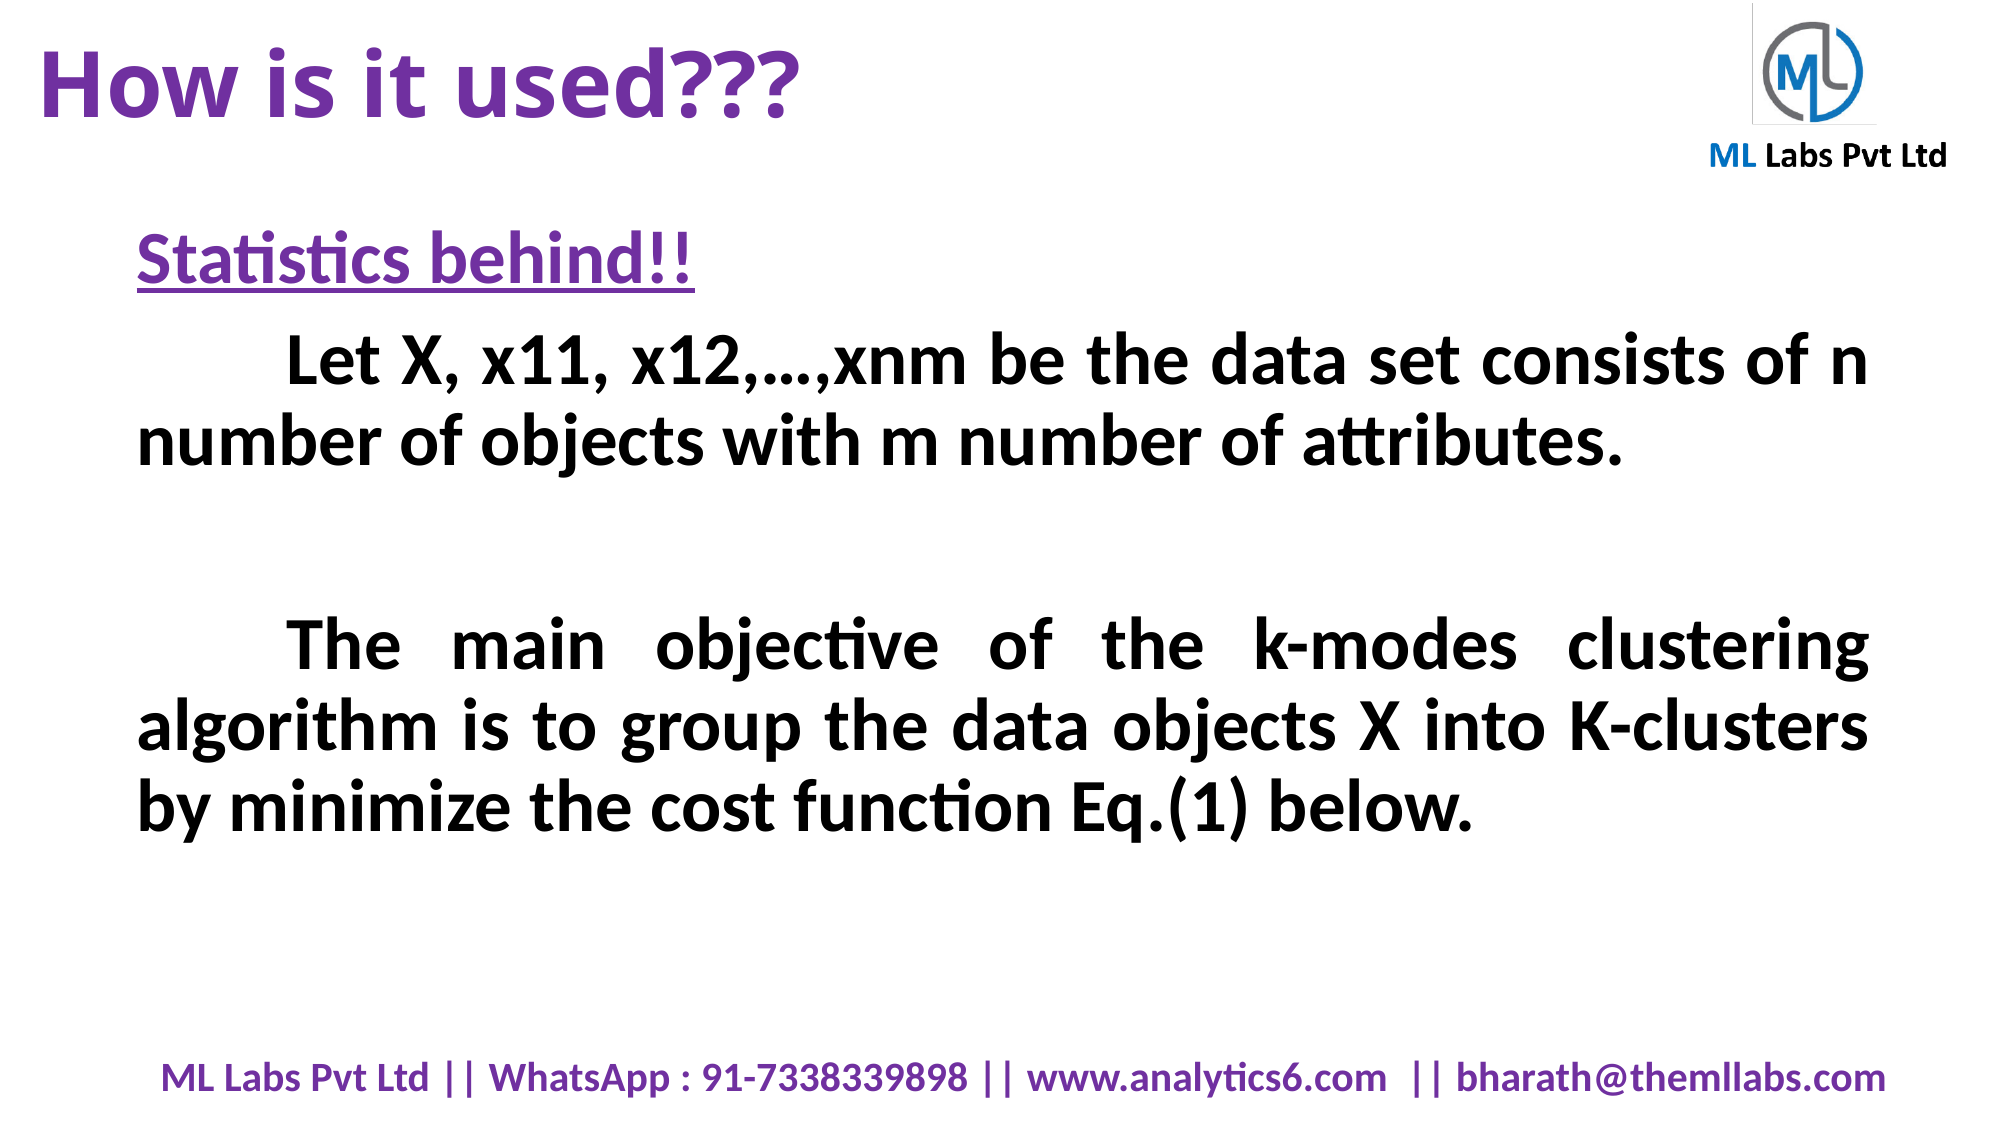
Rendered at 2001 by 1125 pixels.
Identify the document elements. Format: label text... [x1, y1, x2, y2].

picture [1685, 3, 1970, 199]
list Statistics behind!! Let X, x11, x12,…,xnm be the data set consists of n number of objects with m number of attributes. The main objective of the k-modes clustering algorithm is to group the data objects X into K-clusters by minimize the cost function Eq.(1) below. [121, 210, 1887, 990]
title How is it used??? [21, 30, 1674, 211]
